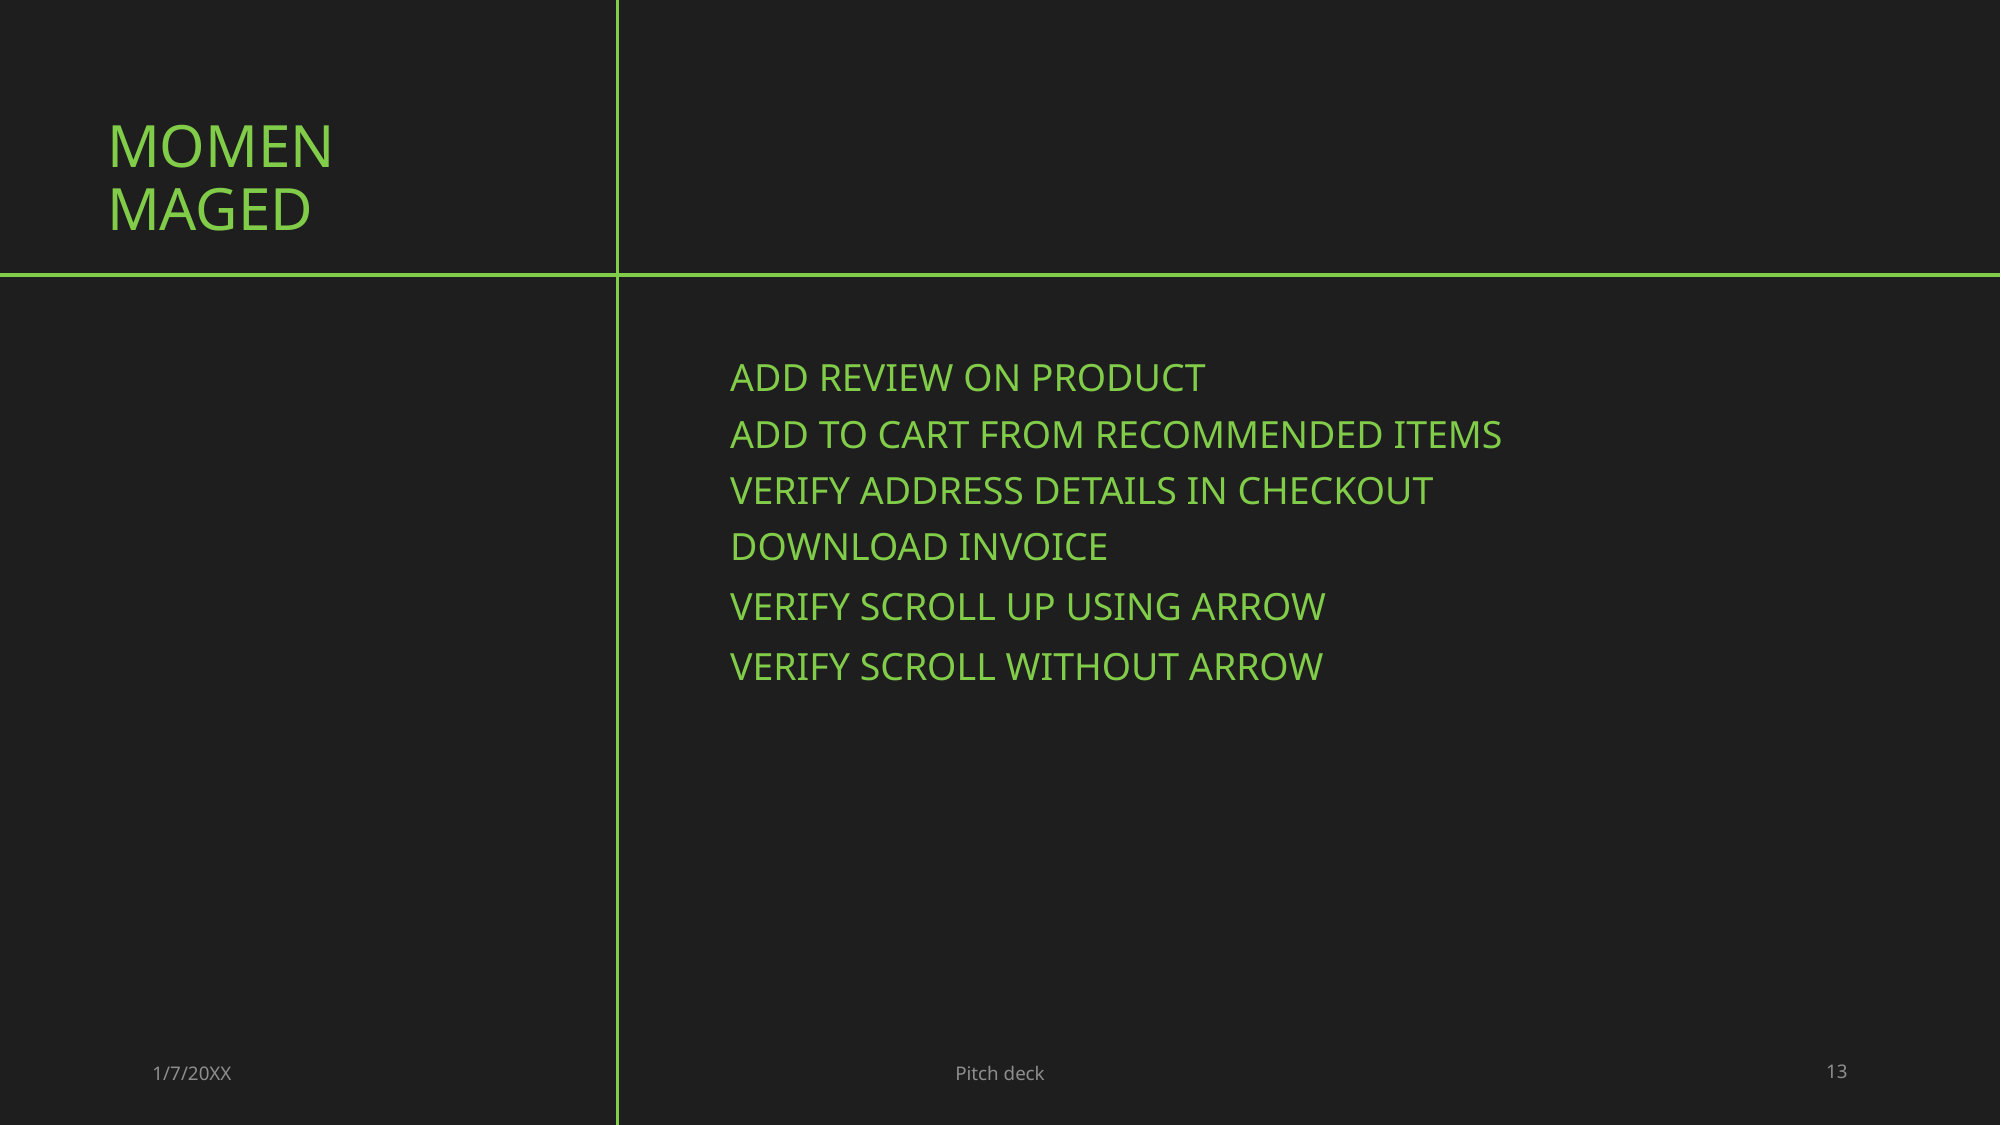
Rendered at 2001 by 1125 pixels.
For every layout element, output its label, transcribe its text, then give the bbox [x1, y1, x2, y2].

footer Pitch deck [662, 1042, 1338, 1103]
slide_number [137, 1042, 588, 1103]
text_box Verify scroll without arrow [730, 640, 1558, 698]
list Add review on product [730, 352, 1558, 408]
text_box Download invoice [730, 520, 1558, 578]
text_box Verify address details in checkout [730, 464, 1558, 520]
text_box Add to cart from recommended items [730, 408, 1558, 464]
title Momen Maged [107, 68, 558, 251]
slide_number 13 [1412, 1042, 1863, 1103]
text_box Verify scroll up using arrow [730, 580, 1558, 638]
